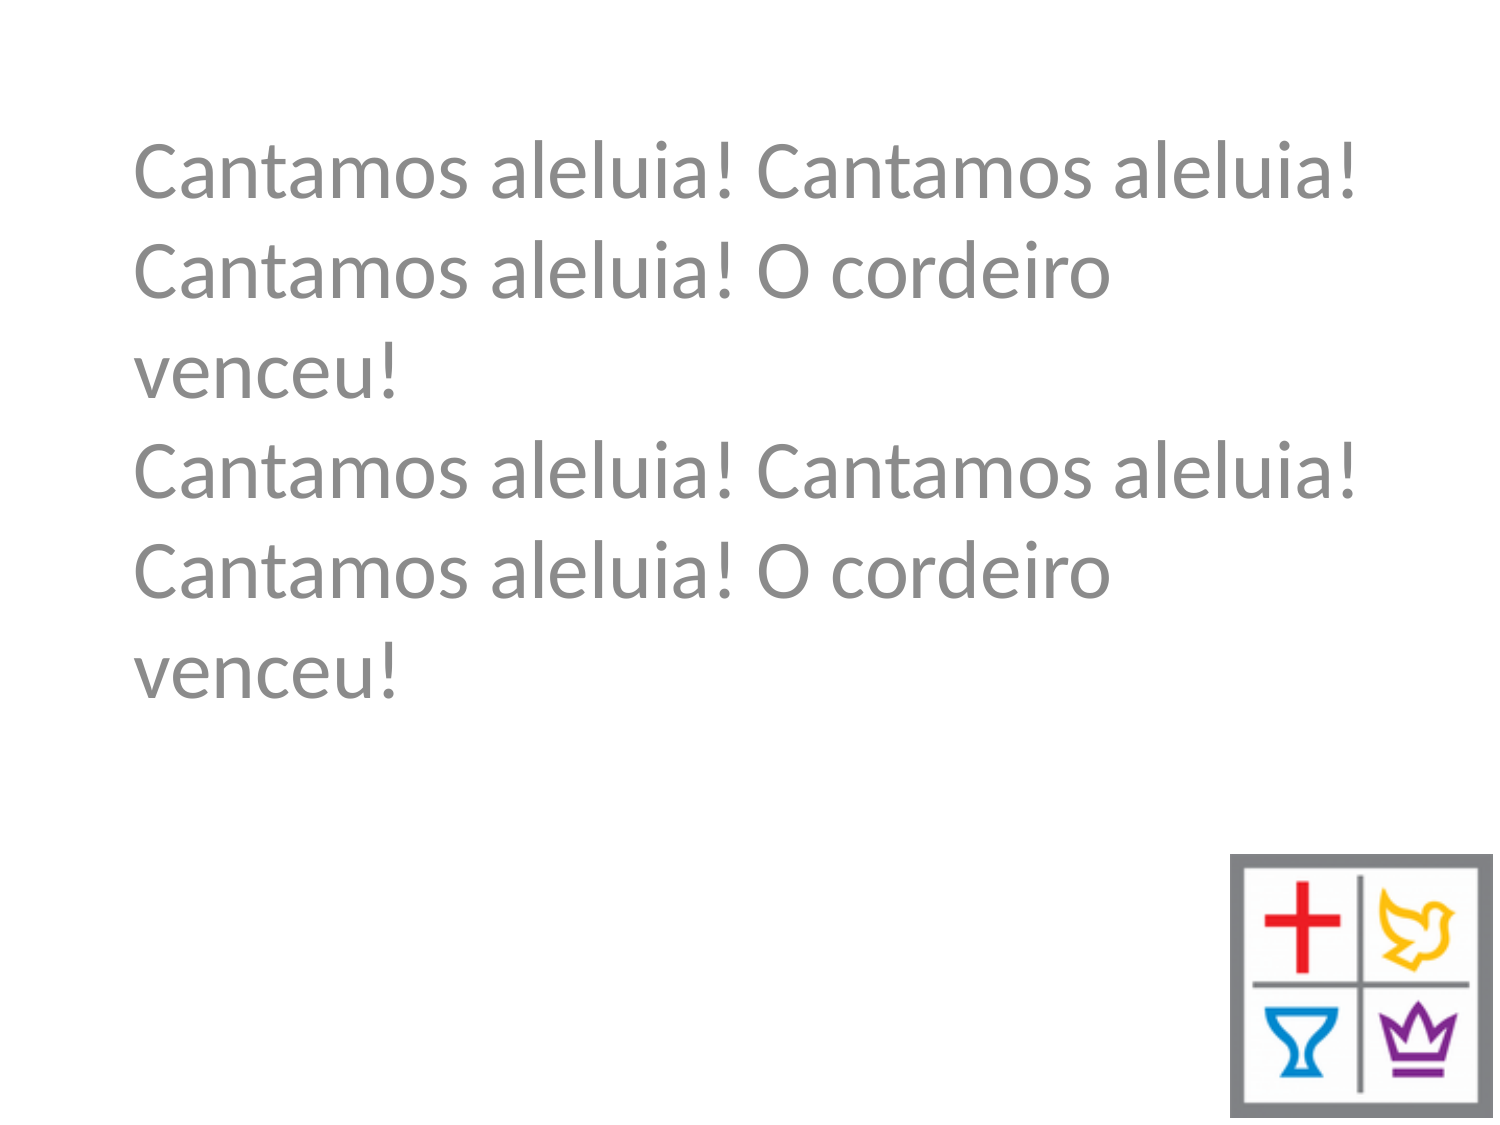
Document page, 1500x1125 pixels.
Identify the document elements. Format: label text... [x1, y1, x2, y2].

picture [1229, 854, 1493, 1118]
list Cantamos aleluia! Cantamos aleluia! Cantamos aleluia! O cordeiro venceu! Cantamos aleluia! Cantamos aleluia! Cantamos aleluia! O cordeiro venceu! [118, 476, 1394, 723]
